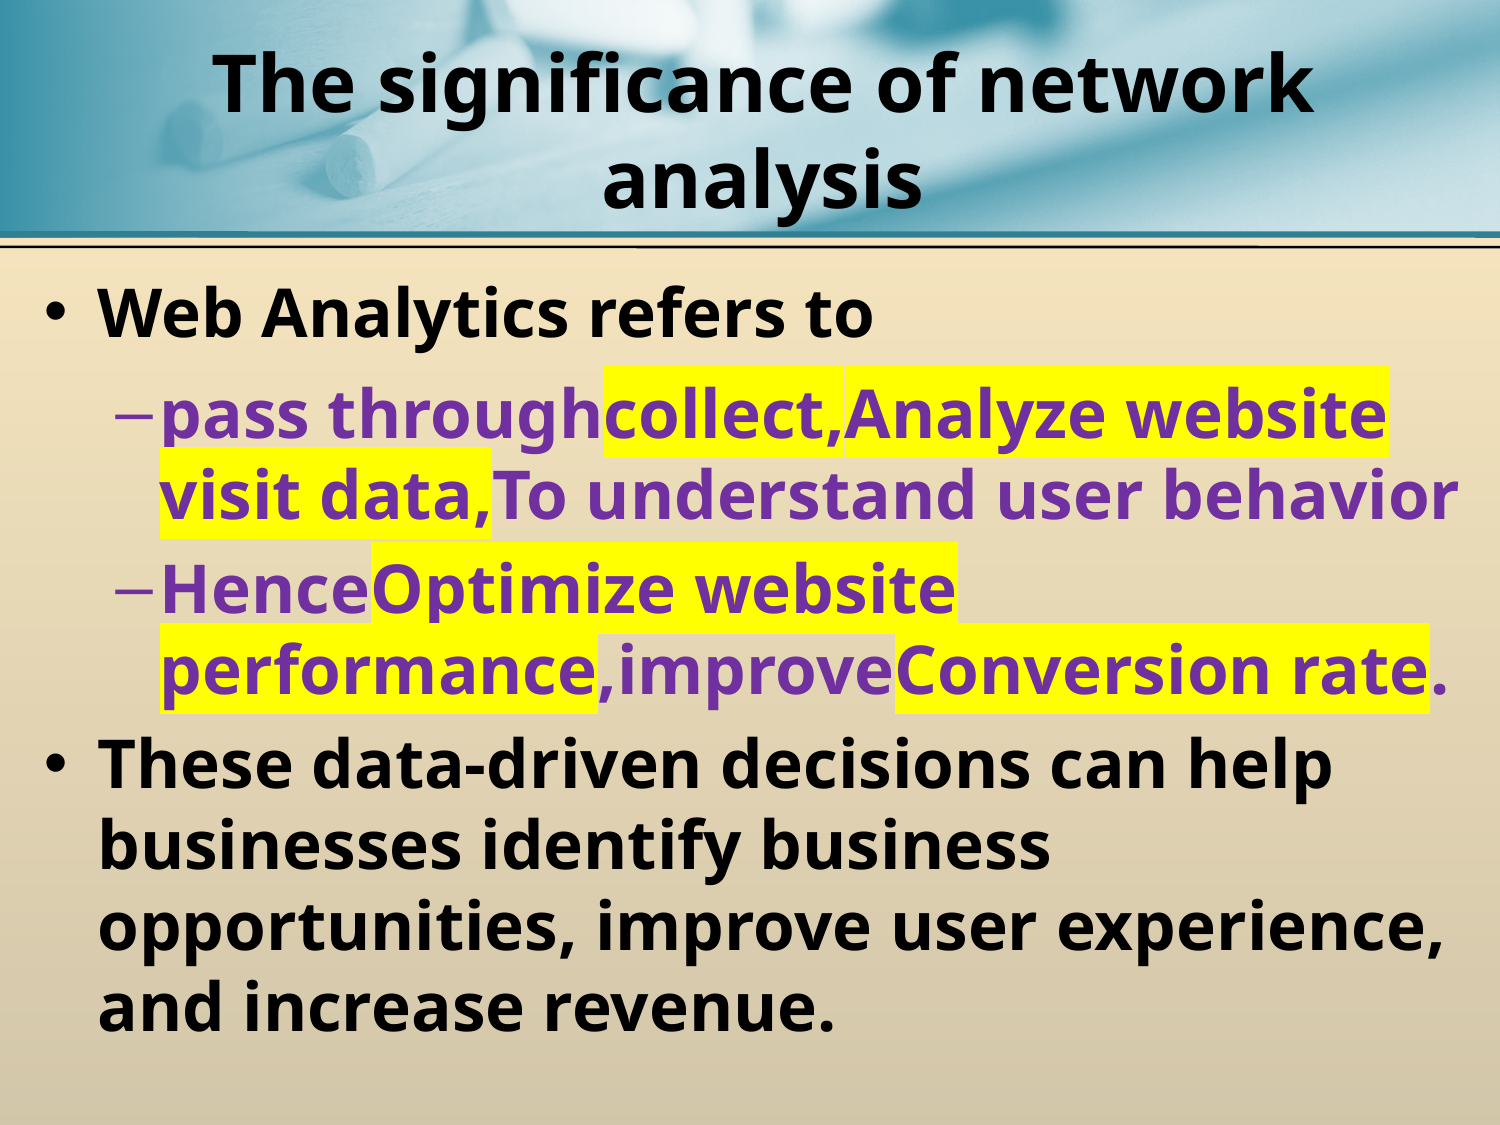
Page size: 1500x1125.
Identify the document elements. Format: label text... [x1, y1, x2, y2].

list Web Analytics refers to pass throughcollect,Analyze website visit data,To understand user behavior HenceOptimize website performance,improveConversion rate. These data-driven decisions can help businesses identify business opportunities, improve user experience, and increase revenue. [29, 262, 1481, 1103]
title The significance of network analysis [45, 24, 1481, 233]
